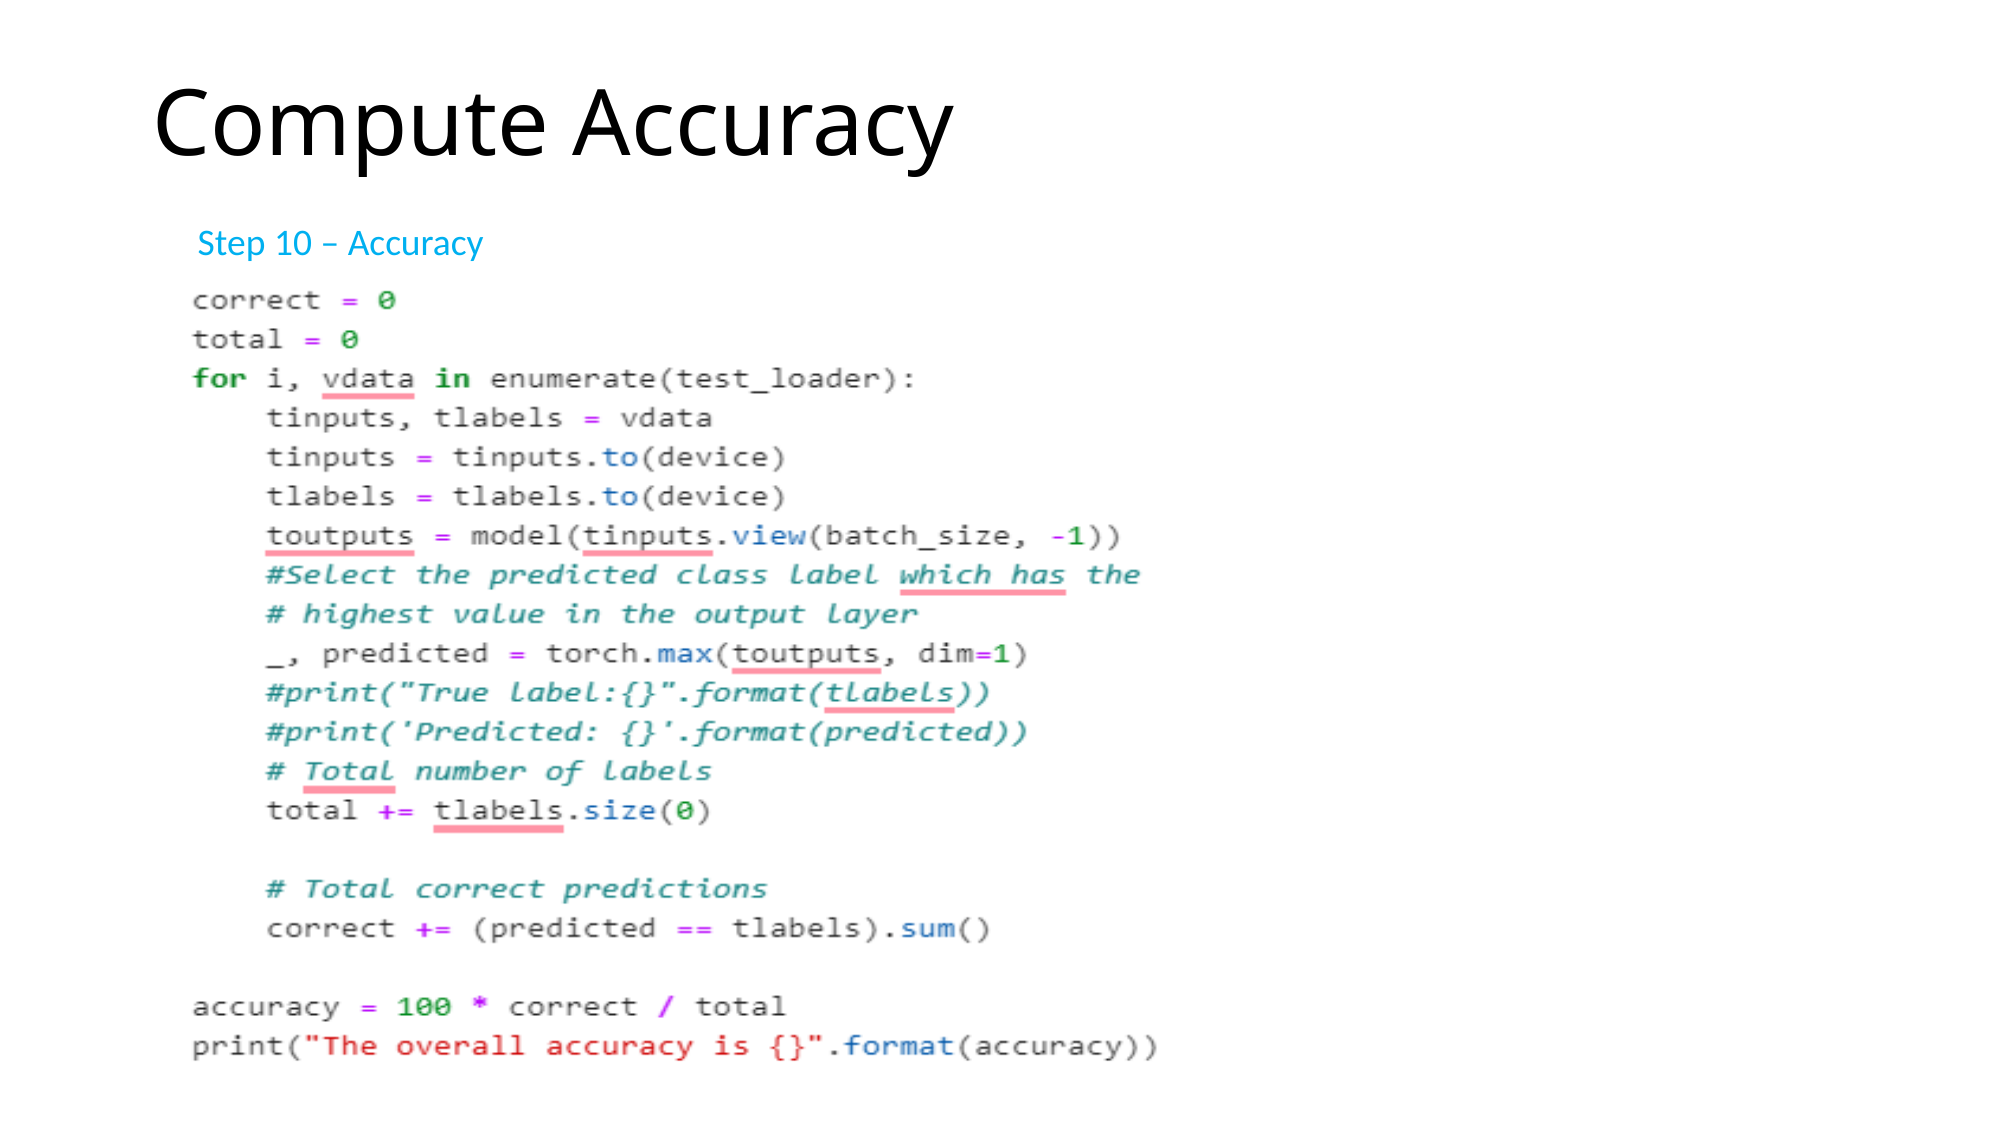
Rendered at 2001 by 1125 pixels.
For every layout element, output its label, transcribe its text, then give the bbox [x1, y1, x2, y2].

title Compute Accuracy [137, 59, 1863, 192]
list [183, 276, 1306, 1066]
text_box Step 10 – Accuracy [183, 210, 1172, 271]
